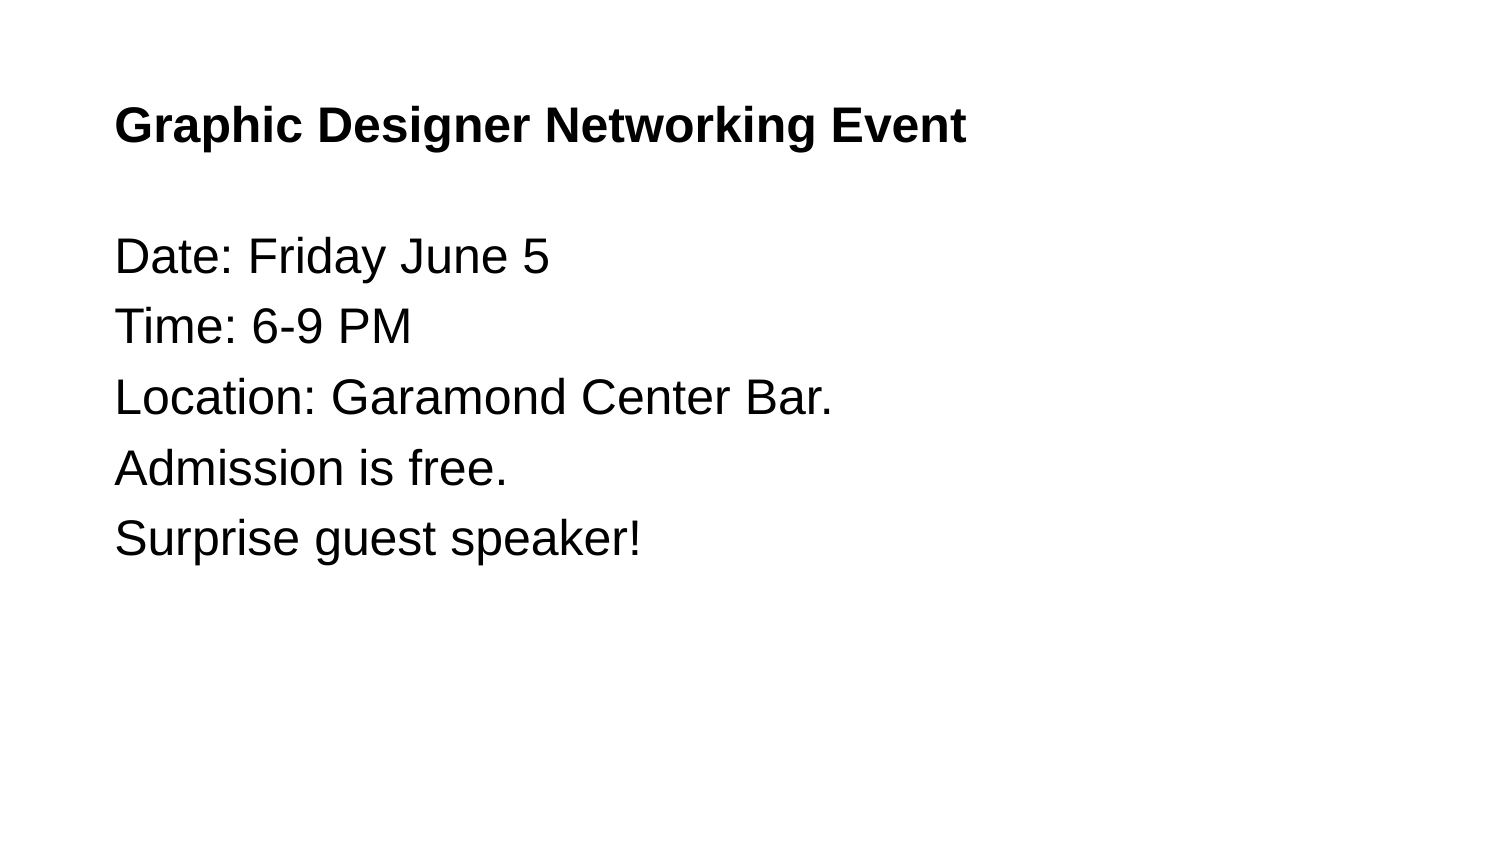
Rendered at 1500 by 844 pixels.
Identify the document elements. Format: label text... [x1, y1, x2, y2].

list Date: Friday June 5 Time: 6-9 PM Location: Garamond Center Bar. Admission is free. Surprise guest speaker! [103, 224, 1397, 760]
title Graphic Designer Networking Event [103, 44, 1397, 208]
